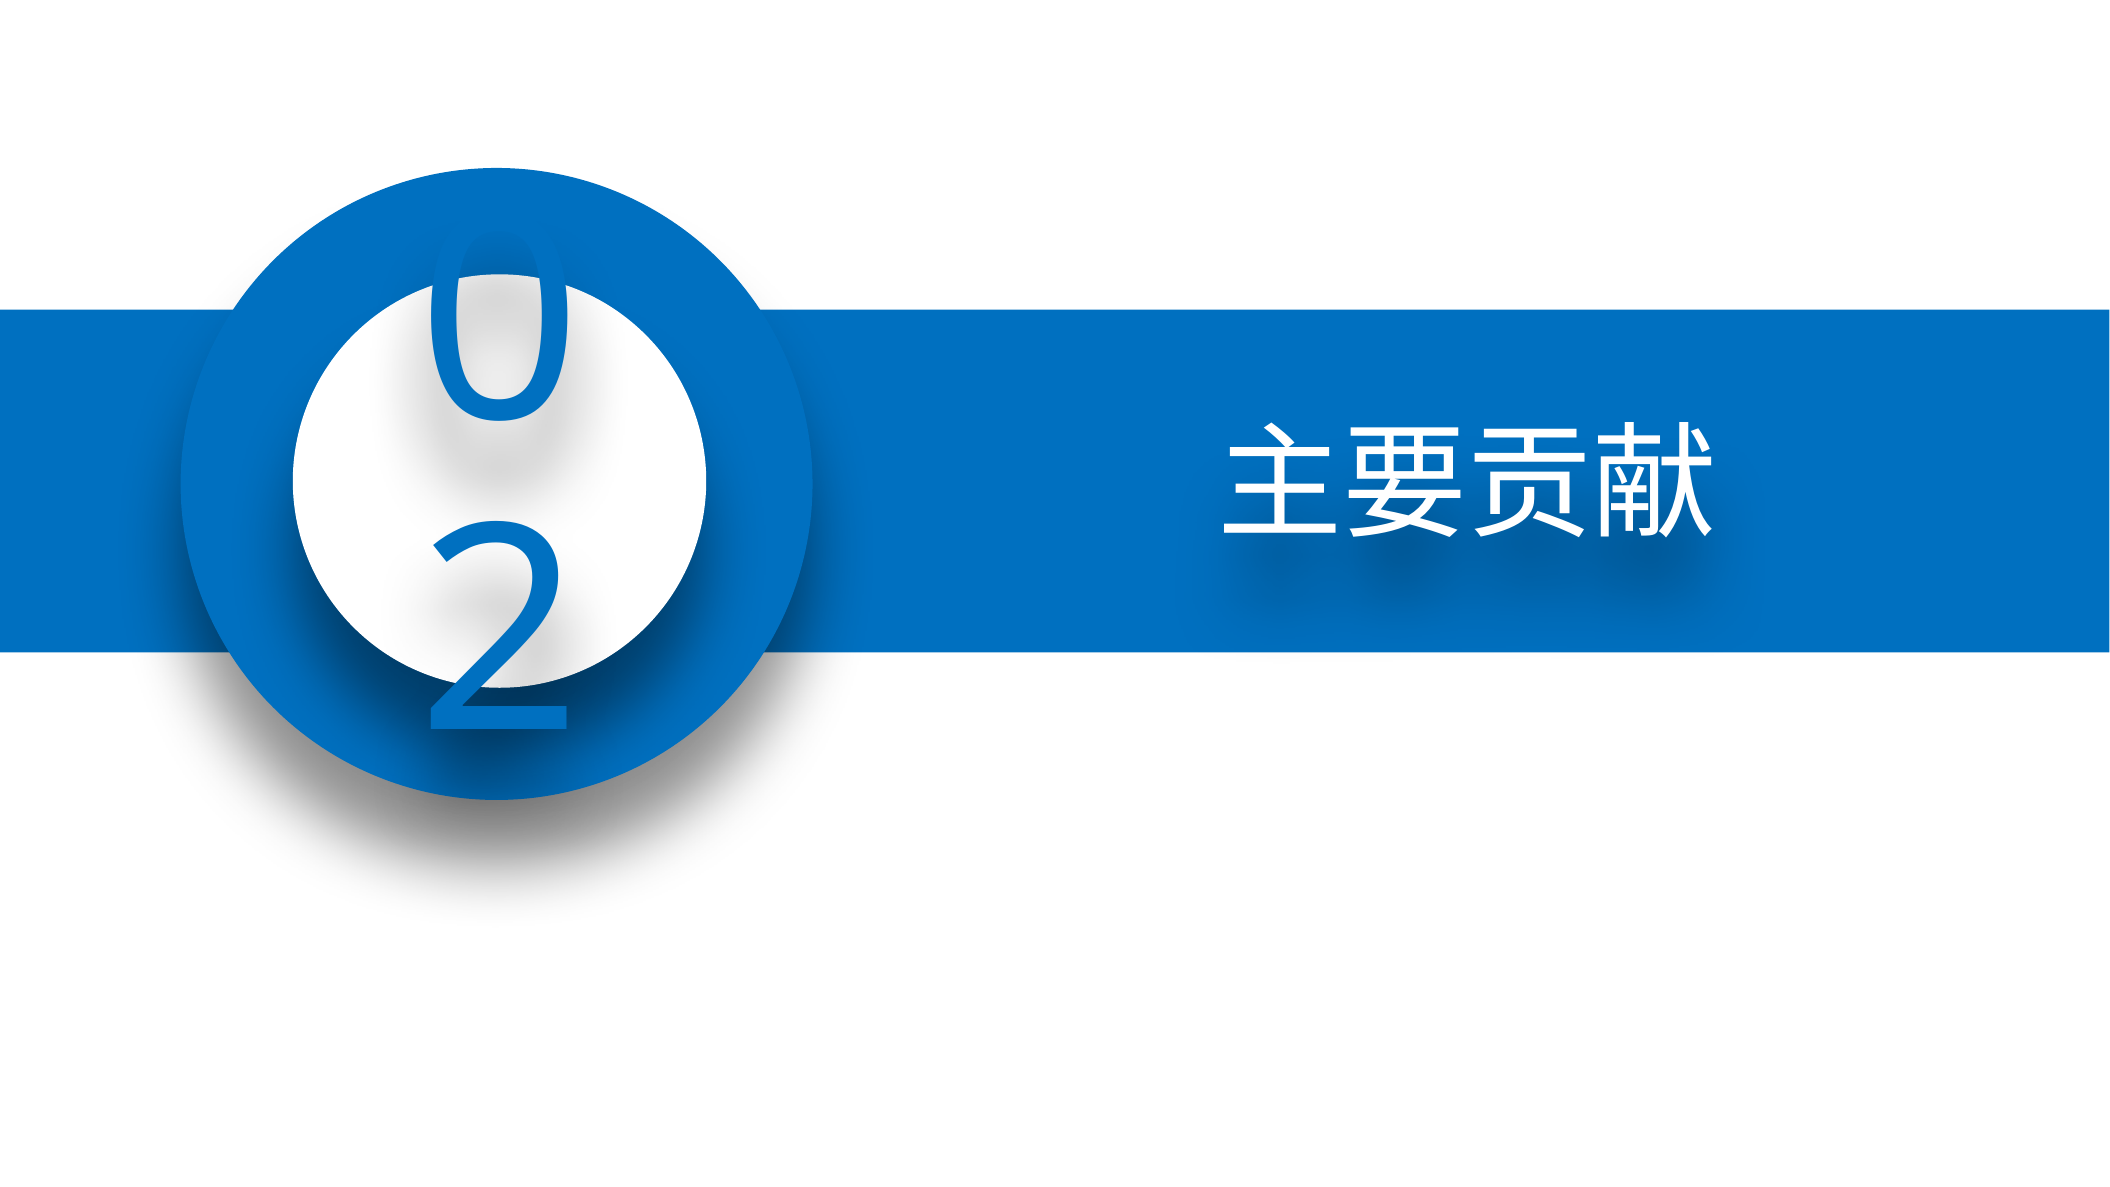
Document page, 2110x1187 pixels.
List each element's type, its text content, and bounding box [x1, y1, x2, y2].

list 主要贡献 [865, 356, 2071, 617]
list 02 [325, 351, 674, 611]
